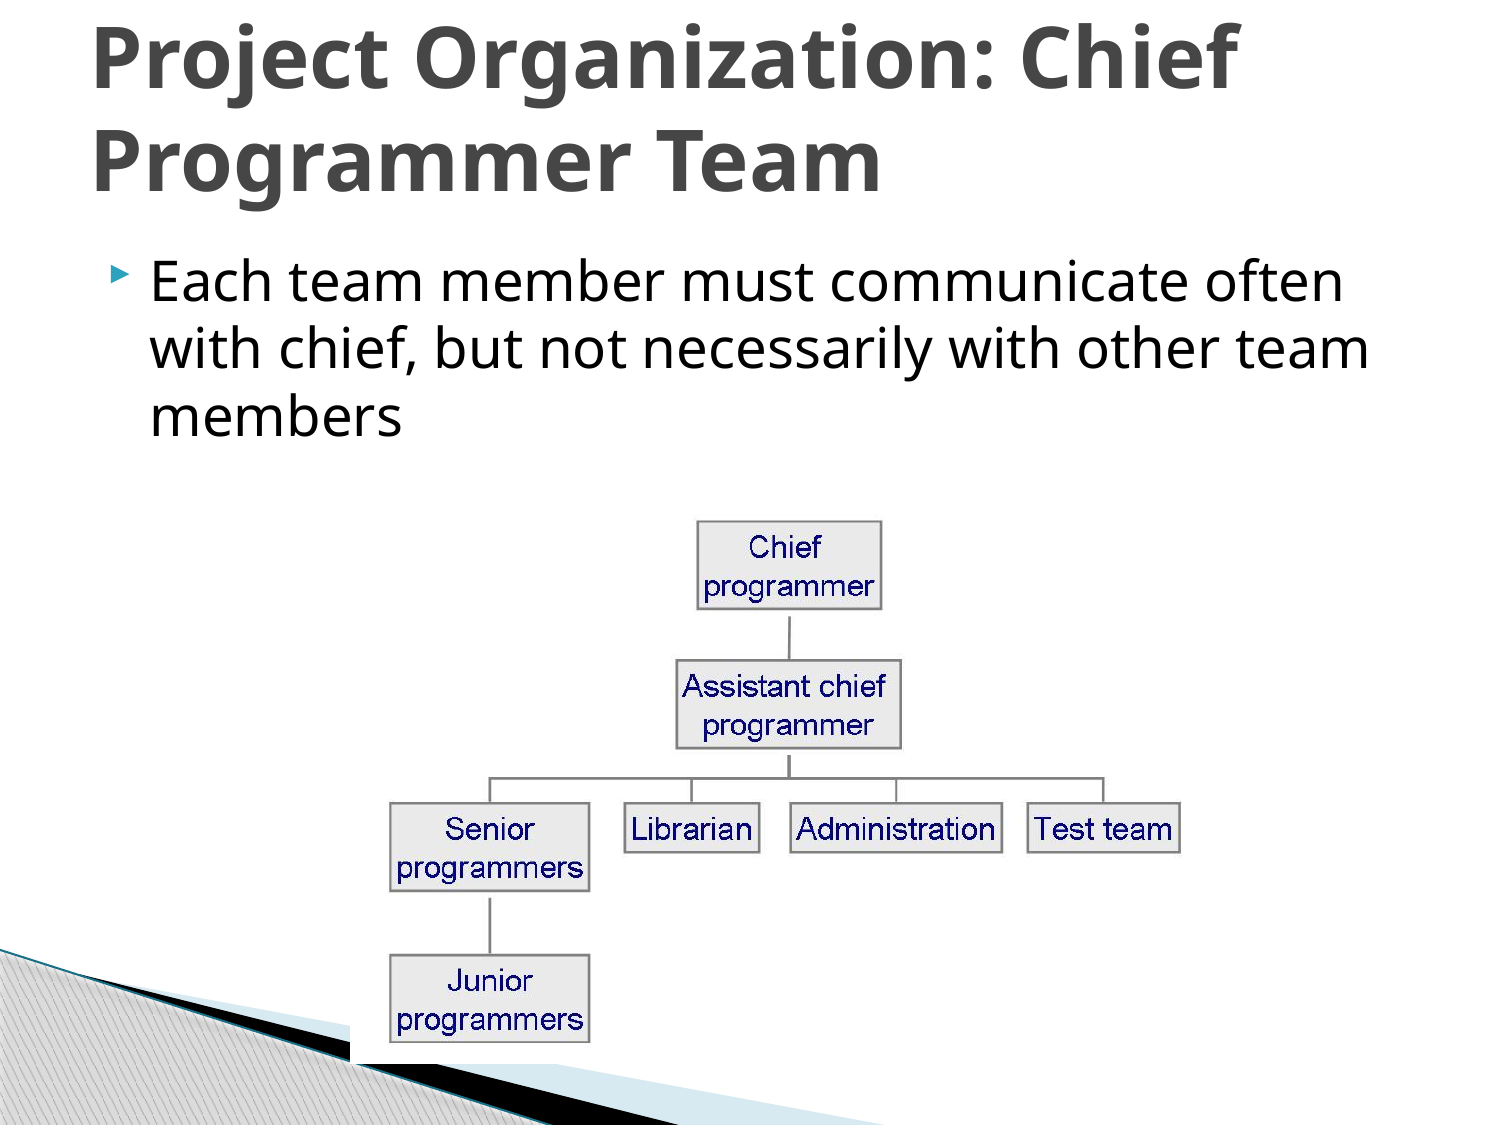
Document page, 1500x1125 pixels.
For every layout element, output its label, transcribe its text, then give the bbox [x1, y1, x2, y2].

title Project Organization: Chief Programmer Team [75, 12, 1424, 200]
list Each team member must communicate often with chief, but not necessarily with other team members [75, 237, 1424, 1004]
picture [349, 499, 1226, 1064]
